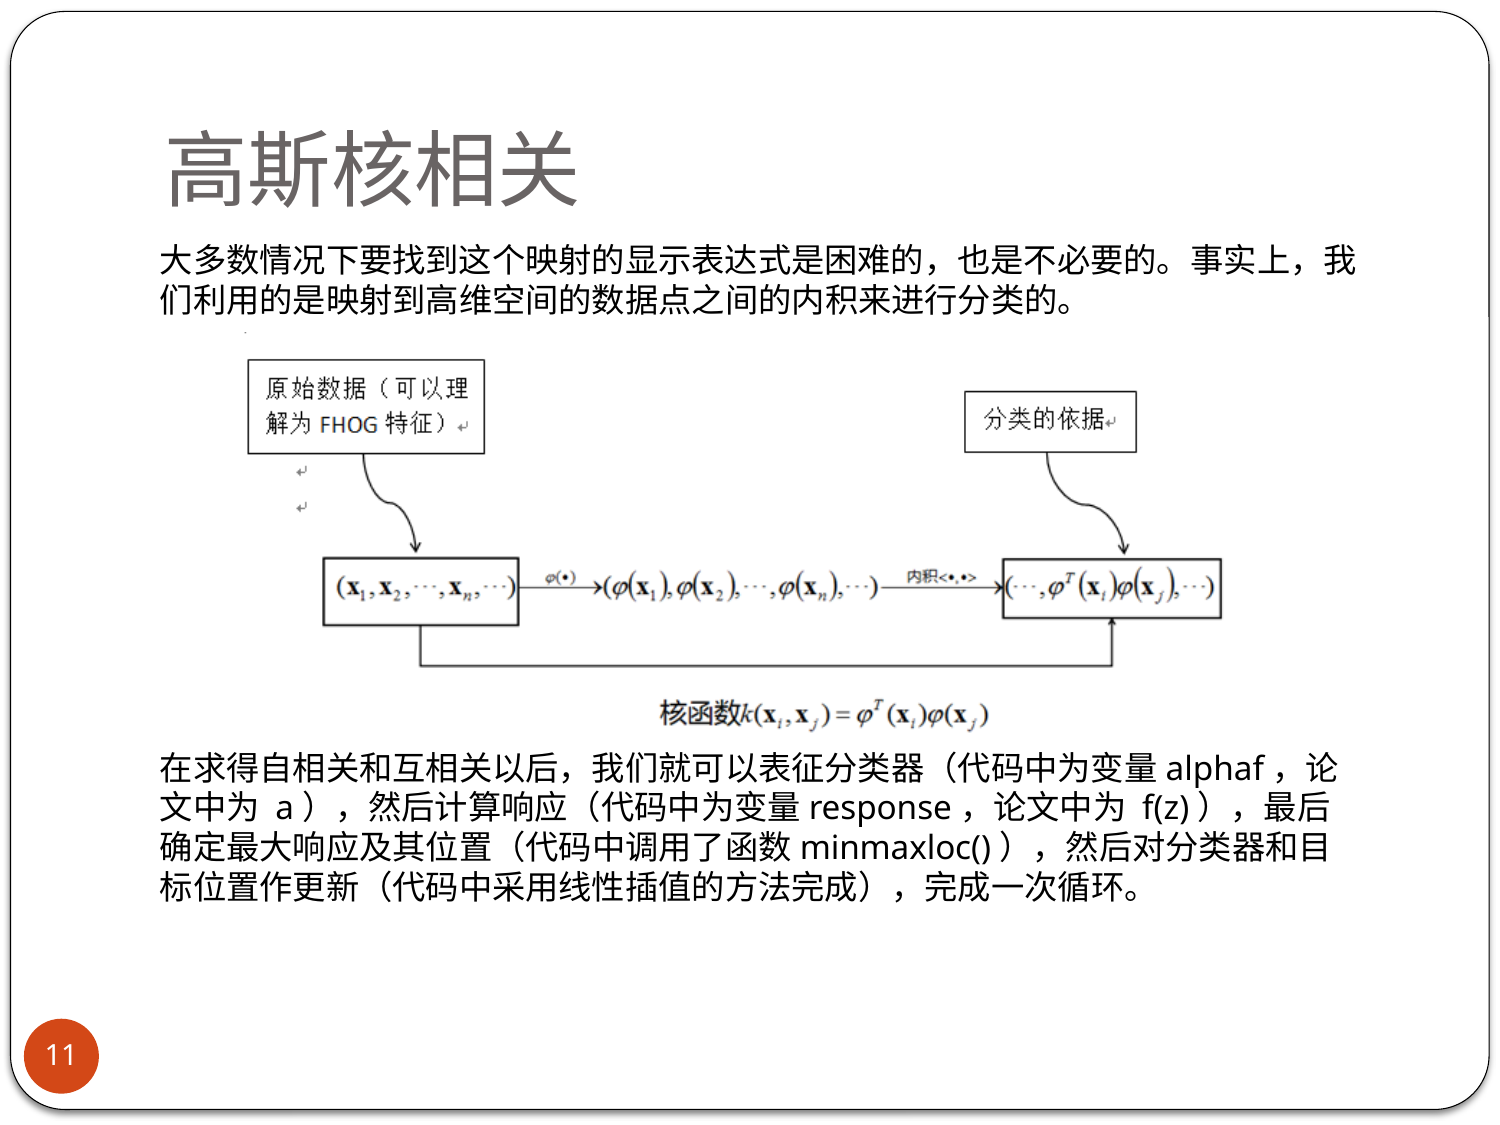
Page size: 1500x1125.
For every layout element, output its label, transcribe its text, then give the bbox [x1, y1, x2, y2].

title 高斯核相关 [150, 45, 1425, 233]
list 大多数情况下要找到这个映射的显示表达式是困难的，也是不必要的。事实上，我们利用的是映射到高维空间的数据点之间的内积来进行分类的。 在求得自相关和互相关以后，我们就可以表征分类器（代码中为变量alphaf，论文中为 a），然后计算响应（代码中为变量response，论文中为 f(z)），最后确定最大响应及其位置（代码中调用了函数minmaxloc()），然后对分类器和目标位置作更新（代码中采用线性插值的方法完成），完成一次循环。 [100, 231, 1376, 982]
slide_number 11 [23, 1018, 99, 1094]
picture [241, 332, 1235, 740]
